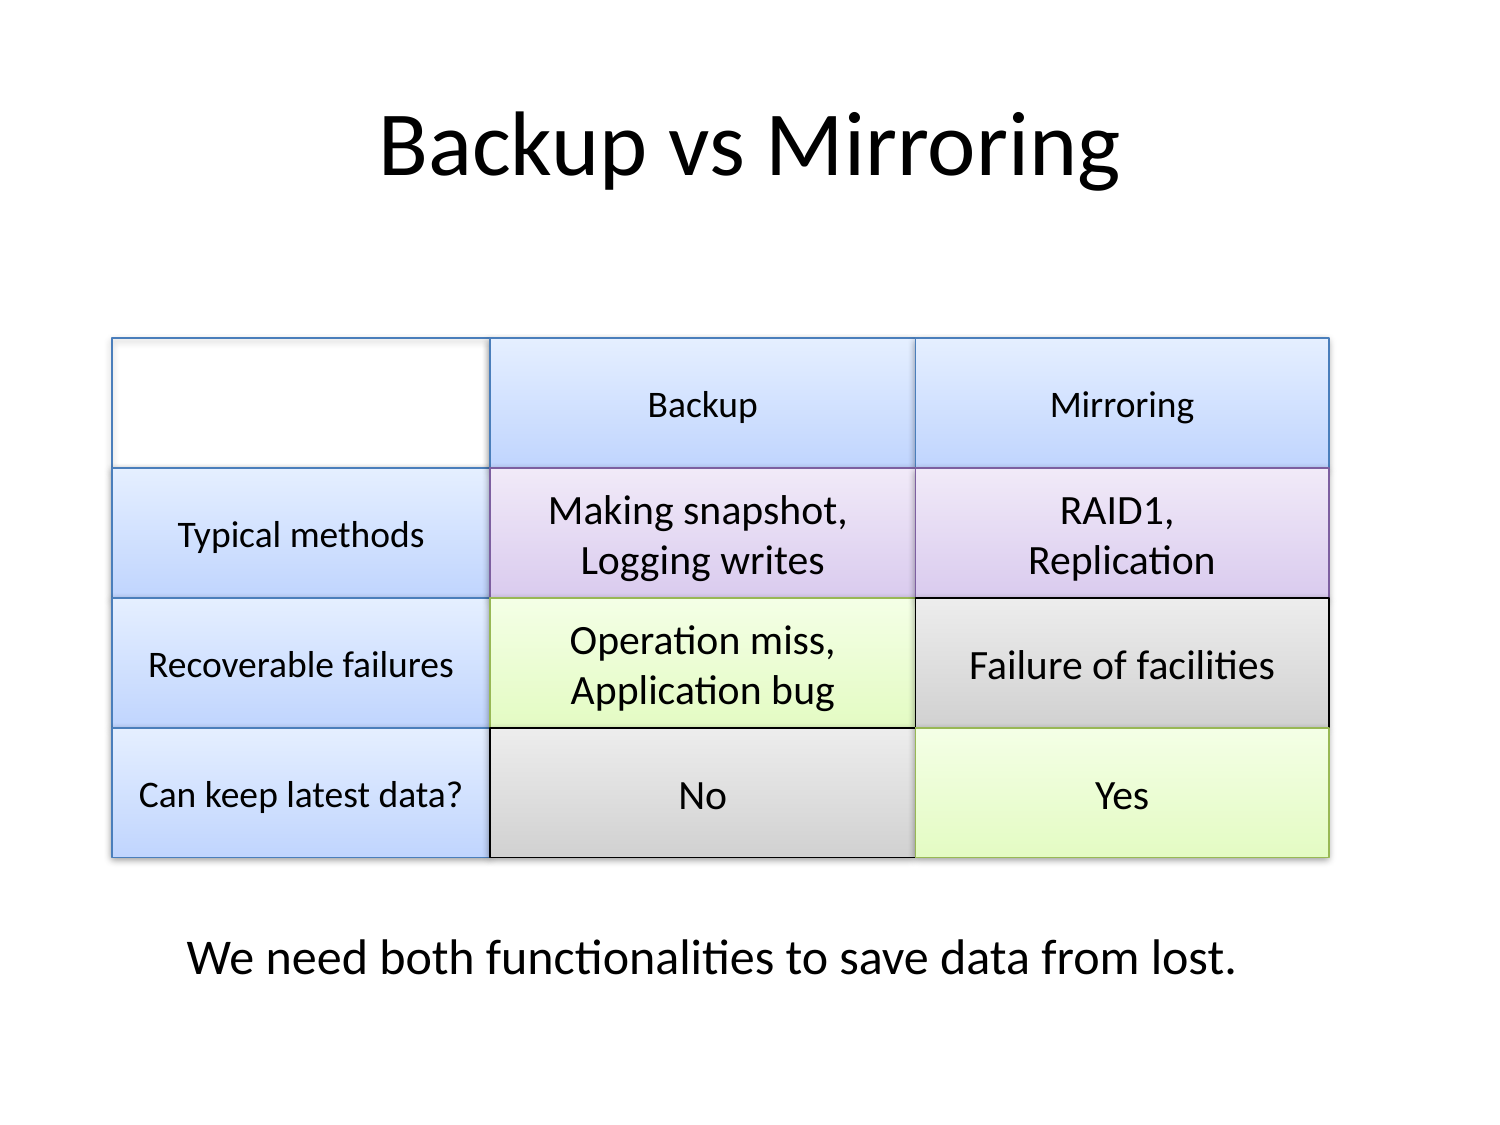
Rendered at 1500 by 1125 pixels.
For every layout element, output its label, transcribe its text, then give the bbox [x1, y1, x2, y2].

text_box [111, 337, 487, 466]
text_box Can keep latest data? [111, 727, 484, 858]
text_box Making snapshot, Logging writes [489, 467, 913, 596]
text_box Failure of facilities [915, 597, 1330, 726]
text_box We need both functionalities to save data from lost. [171, 916, 1253, 992]
text_box RAID1, Replication [915, 467, 1330, 596]
text_box Recoverable failures [111, 597, 484, 726]
title Backup vs Mirroring [75, 45, 1425, 233]
text_box Operation miss, Application bug [489, 597, 910, 726]
text_box Typical methods [111, 467, 484, 596]
text_box Backup [489, 337, 913, 466]
text_box No [489, 727, 910, 858]
text_box Mirroring [915, 337, 1330, 466]
text_box Yes [915, 727, 1330, 858]
